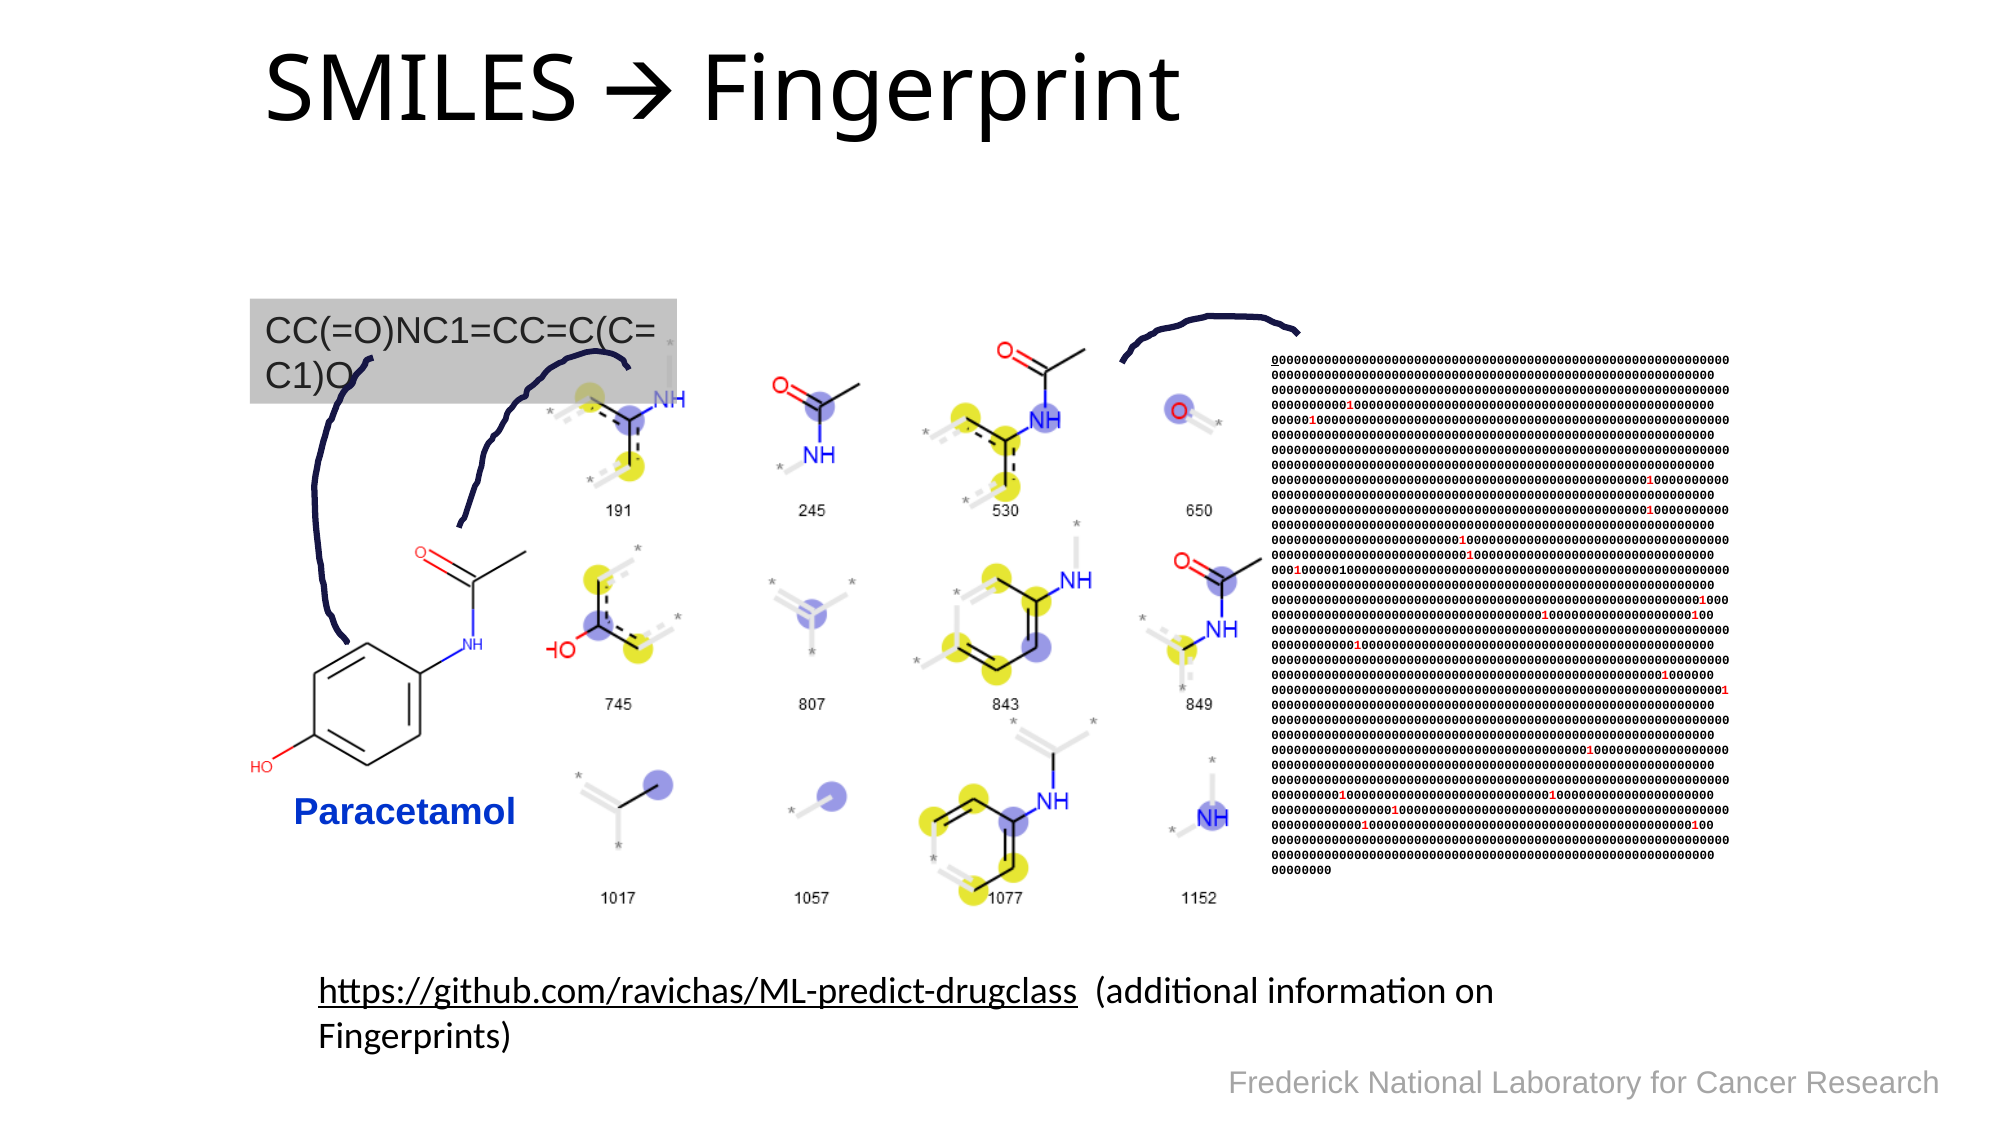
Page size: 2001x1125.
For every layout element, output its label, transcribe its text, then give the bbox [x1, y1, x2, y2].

text_box [462, 402, 516, 520]
text_box 000000000000000000000000000000000000000000000000000000000000000000000000000000000000000000000000000000000000000000000000 000000000000000000000000000000000000000000000000000000000000000000000001000000000000000000000000000000000000000000000000 000001000000000000000000000000000000000000000000000000000000000000000000000000000000000000000000000000000000000000000000 000000000000000000000000000000000000000000000000000000000000000000000000000000000000000000000000000000000000000000000000 000000000000000000000000000000000000000000000000001000000000000000000000000000000000000000000000000000000000000000000000 000000000000000000000000000000000000000000000000001000000000000000000000000000000000000000000000000000000000000000000000 000000000000000000000000010000000000000000000000000000000000000000000000000000000000000100000000000000000000000000000000 000100000100000000000000000000000000000000000000000000000000000000000000000000000000000000000000000000000000000000000000 000000000000000000000000000000000000000000000000000000000100000000000000000000000000000000000000010000000000000000000100 000000000000000000000000000000000000000000000000000000000000000000000000100000000000000000000000000000000000000000000000 000000000000000000000000000000000000000000000000000000000000000000000000000000000000000000000000000000000000000001000000 000000000000000000000000000000000000000000000000000000000000100000000000000000000000000000000000000000000000000000000000 000000000000000000000000000000000000000000000000000000000000000000000000000000000000000000000000000000000000000000000000 000000000000000000000000000000000000000000100000000000000000000000000000000000000000000000000000000000000000000000000000 000000000000000000000000000000000000000000000000000000000000000000000010000000000000000000000000001000000000000000000000 000000000000000010000000000000000000000000000000000000000000000000000000010000000000000000000000000000000000000000000100 000000000000000000000000000000000000000000000000000000000000000000000000000000000000000000000000000000000000000000000000 00000000 [1284, 344, 1750, 884]
text_box [1179, 316, 1282, 325]
text_box [314, 357, 374, 520]
text_box CC(=O)NC1=CC=C(C=C1)O [249, 298, 677, 404]
title SMILES 🡪 Fingerprint [249, 7, 1670, 148]
text_box Paracetamol [278, 781, 516, 840]
text_box https://github.com/ravichas/ML-predict-drugclass (additional information on Fingerprints) [303, 951, 1680, 1072]
picture [249, 325, 1284, 927]
text_box [1284, 326, 1299, 338]
